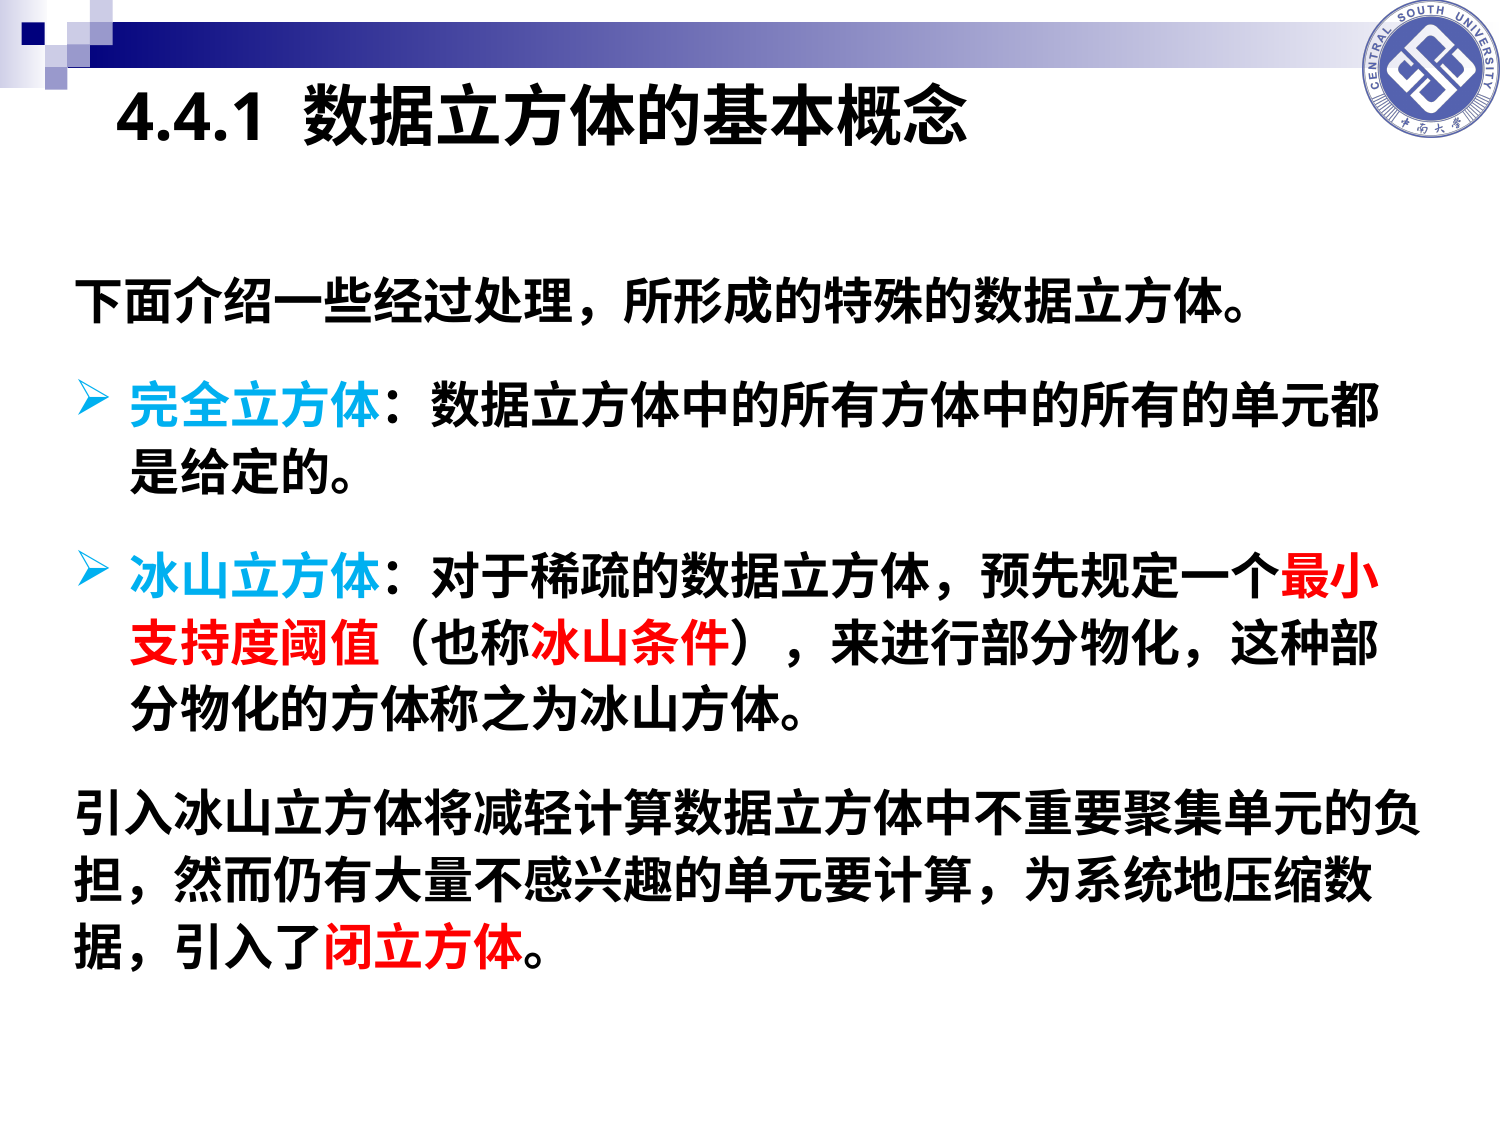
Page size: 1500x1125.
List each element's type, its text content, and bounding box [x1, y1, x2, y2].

text_box 下面介绍一些经过处理，所形成的特殊的数据立方体。 完全立方体：数据立方体中的所有方体中的所有的单元都是给定的。 冰山立方体：对于稀疏的数据立方体，预先规定一个最小支持度阈值（也称冰山条件），来进行部分物化，这种部分物化的方体称之为冰山方体。 引入冰山立方体将减轻计算数据立方体中不重要聚集单元的负担，然而仍有大量不感兴趣的单元要计算，为系统地压缩数据，引入了闭立方体。 [58, 255, 1442, 1000]
text_box 4.4.1 数据立方体的基本概念 [101, 66, 985, 162]
picture [1362, 0, 1500, 138]
